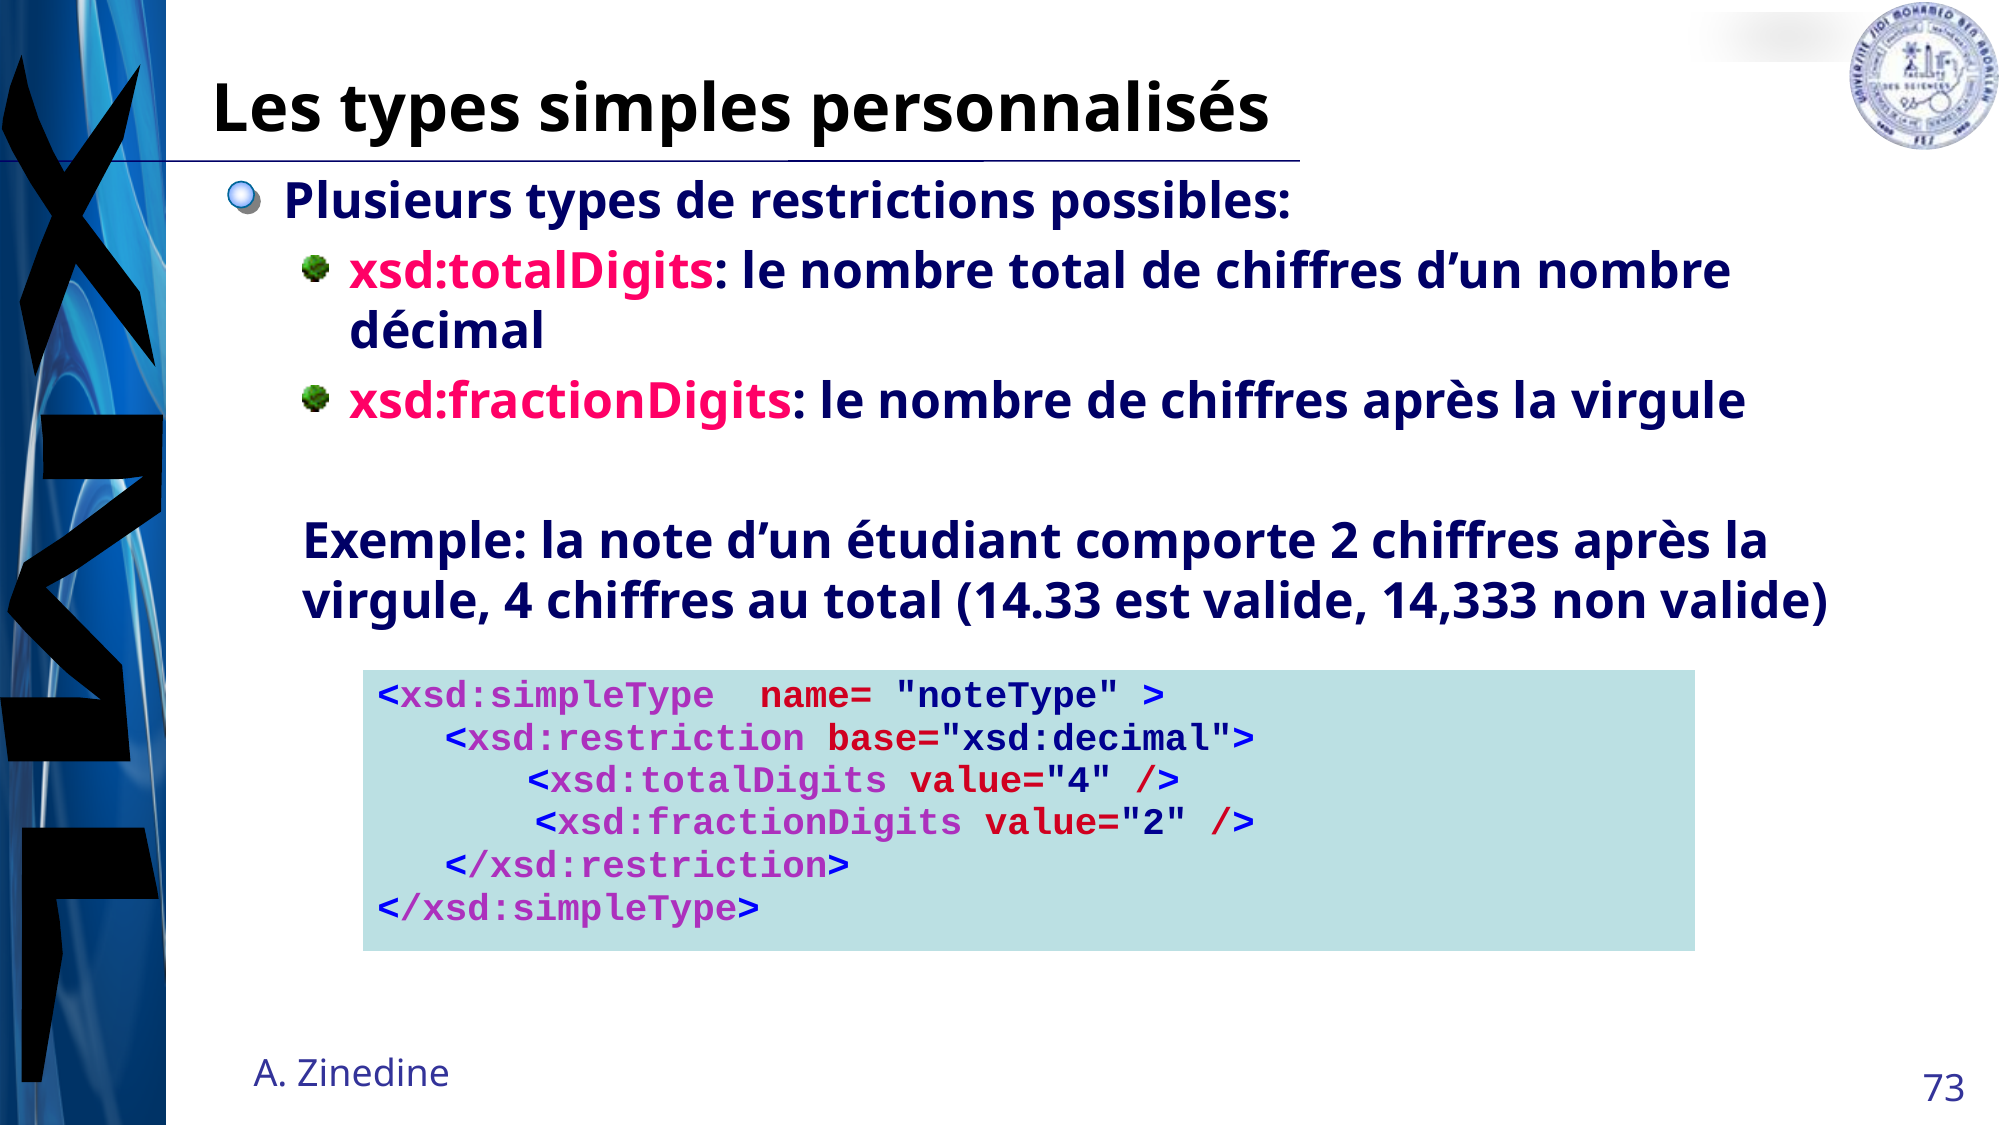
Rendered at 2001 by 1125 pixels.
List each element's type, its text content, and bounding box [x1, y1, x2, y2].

picture [0, 0, 166, 160]
table_header <xsd:simpleType name= "noteType" > <xsd:restriction base="xsd:decimal"> <xsd:totalDigits value="4" /> <xsd:fractionDigits value="2" /> </xsd:restriction> </xsd:simpleType> [363, 670, 1695, 951]
list Plusieurs types de restrictions possibles: xsd:totalDigits: le nombre total de chiffres d’un nombre décimal xsd:fractionDigits: le nombre de chiffres après la virgule Exemple: la note d’un étudiant comporte 2 chiffres après la virgule, 4 chiffres au total (14.33 est valide, 14,333 non valide) [212, 160, 1933, 1083]
title Les types simples personnalisés [196, 16, 1911, 194]
picture [0, 162, 166, 1125]
picture [60, 162, 70, 171]
picture [302, 255, 329, 282]
picture [302, 385, 329, 412]
picture [1880, 2, 1999, 150]
